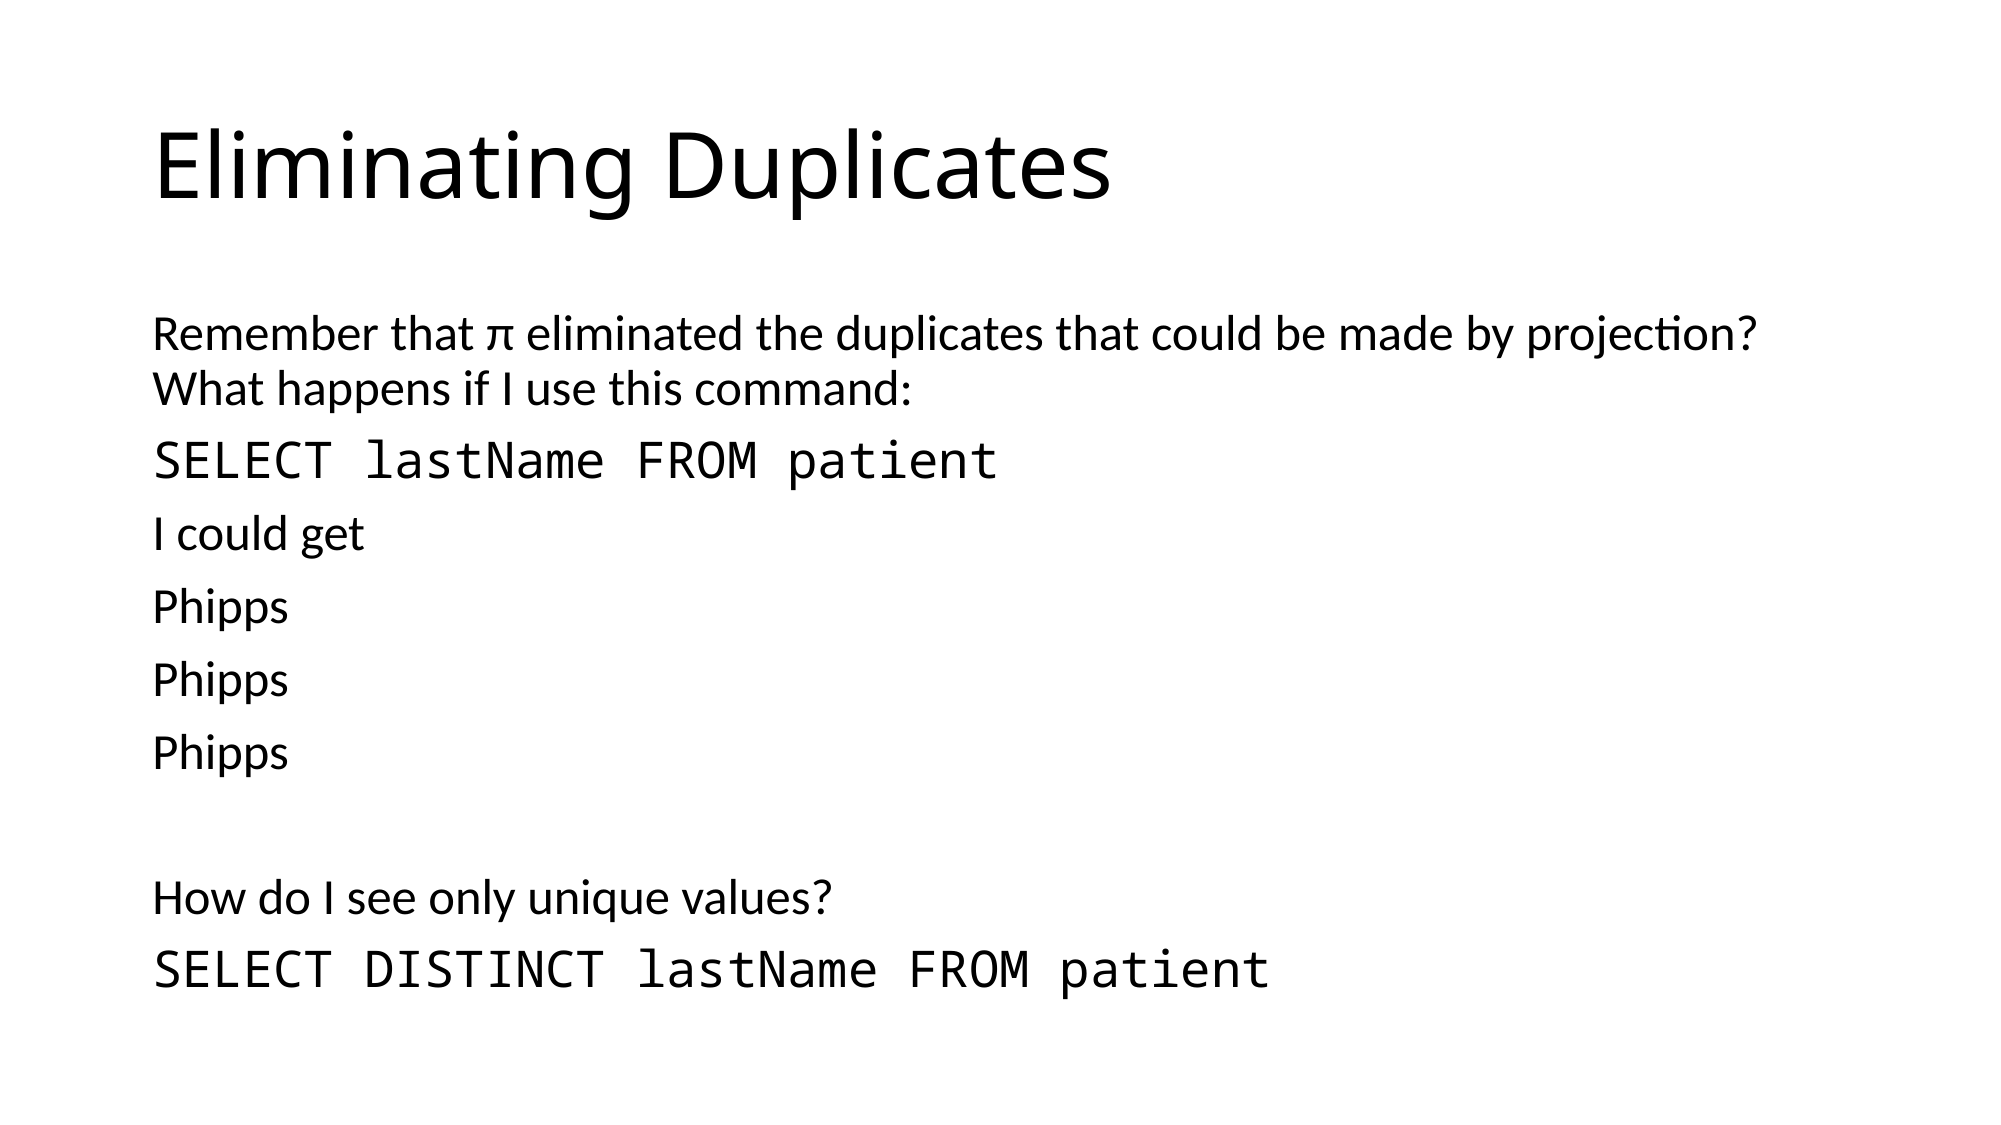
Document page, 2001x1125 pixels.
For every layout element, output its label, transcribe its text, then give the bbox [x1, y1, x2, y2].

title Eliminating Duplicates [137, 59, 1863, 278]
list Remember that π eliminated the duplicates that could be made by projection? What happens if I use this command: SELECT lastName FROM patient I could get Phipps Phipps Phipps How do I see only unique values? SELECT DISTINCT lastName FROM patient [137, 299, 1863, 1014]
